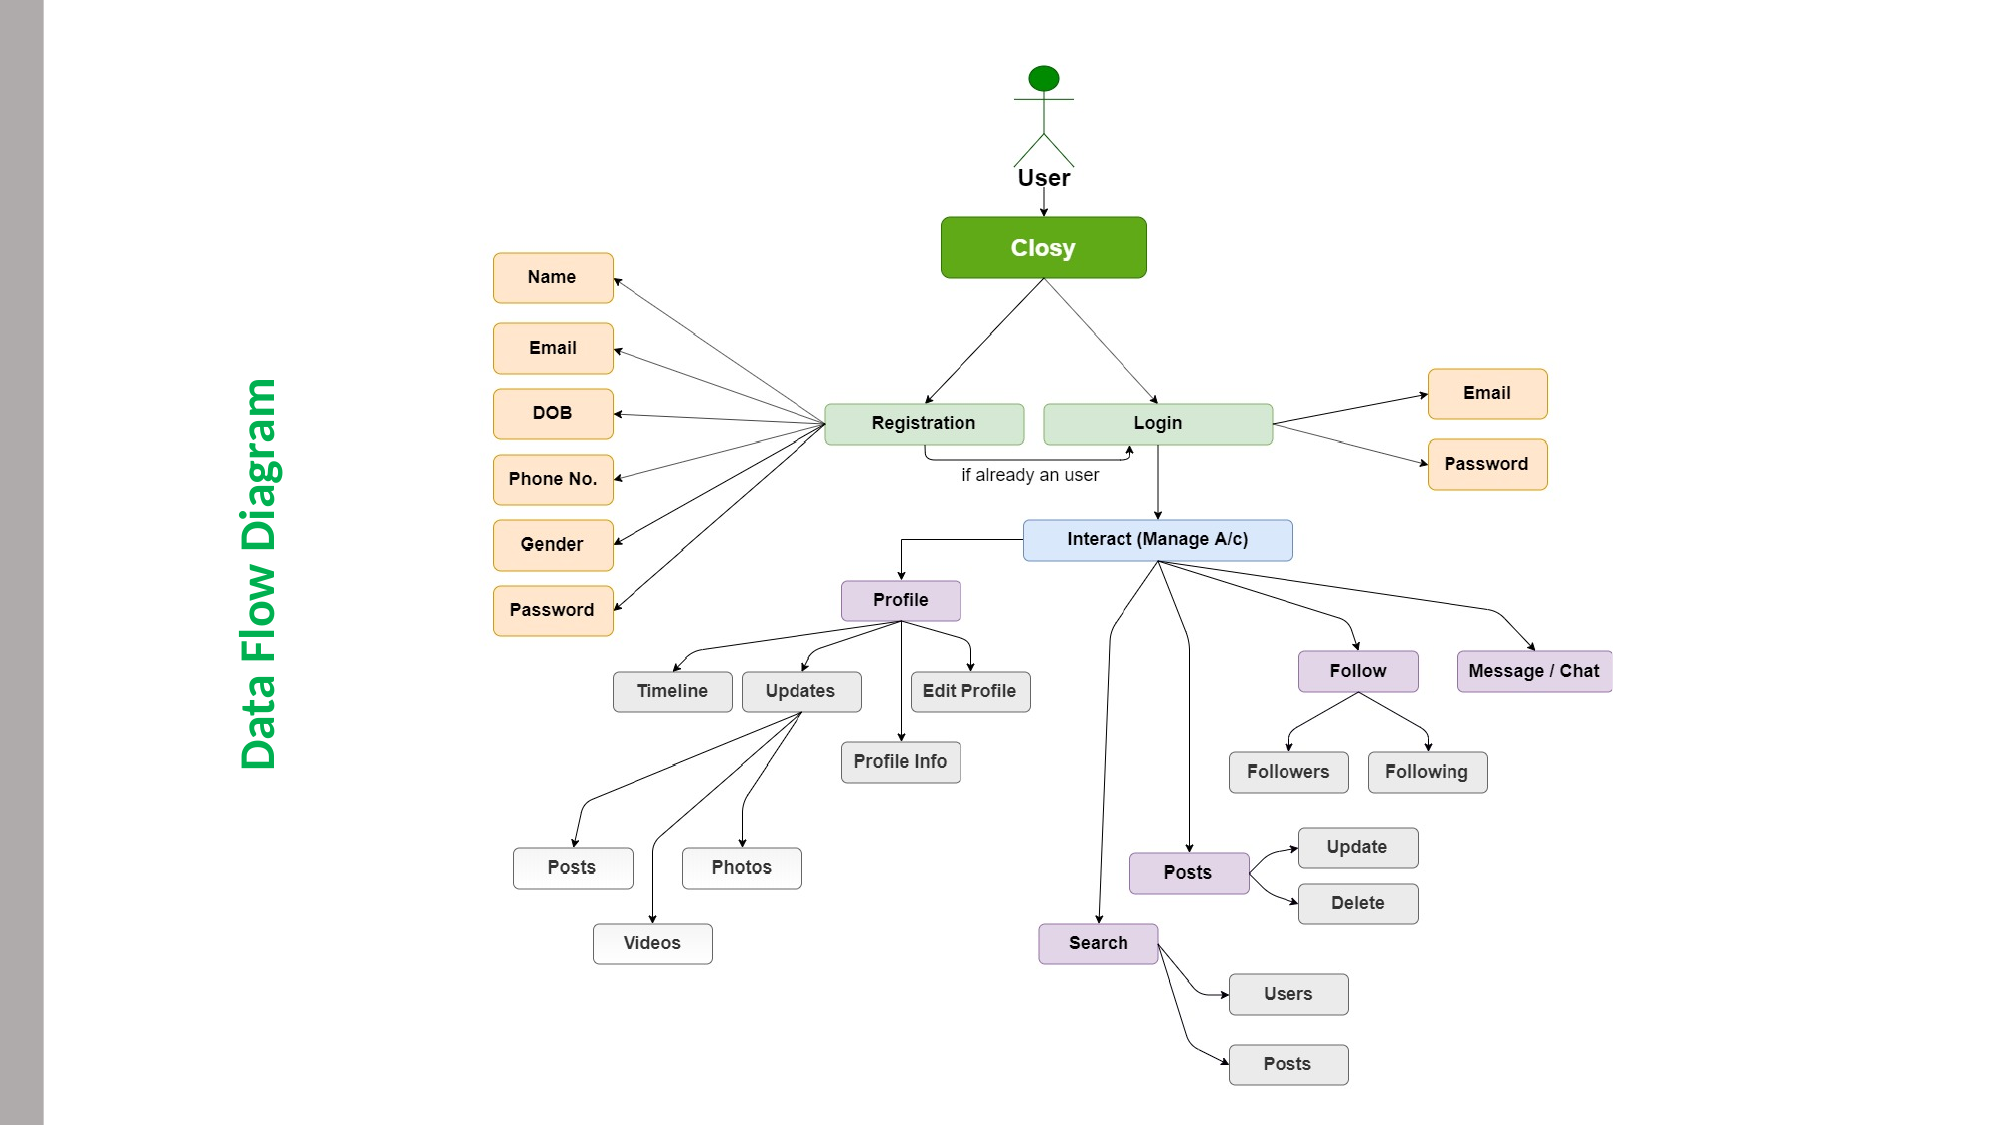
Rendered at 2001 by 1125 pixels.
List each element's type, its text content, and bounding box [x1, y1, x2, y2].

text_box Data Flow Diagram [216, 338, 292, 787]
picture [391, 20, 1613, 1090]
text_box [0, 0, 45, 1125]
